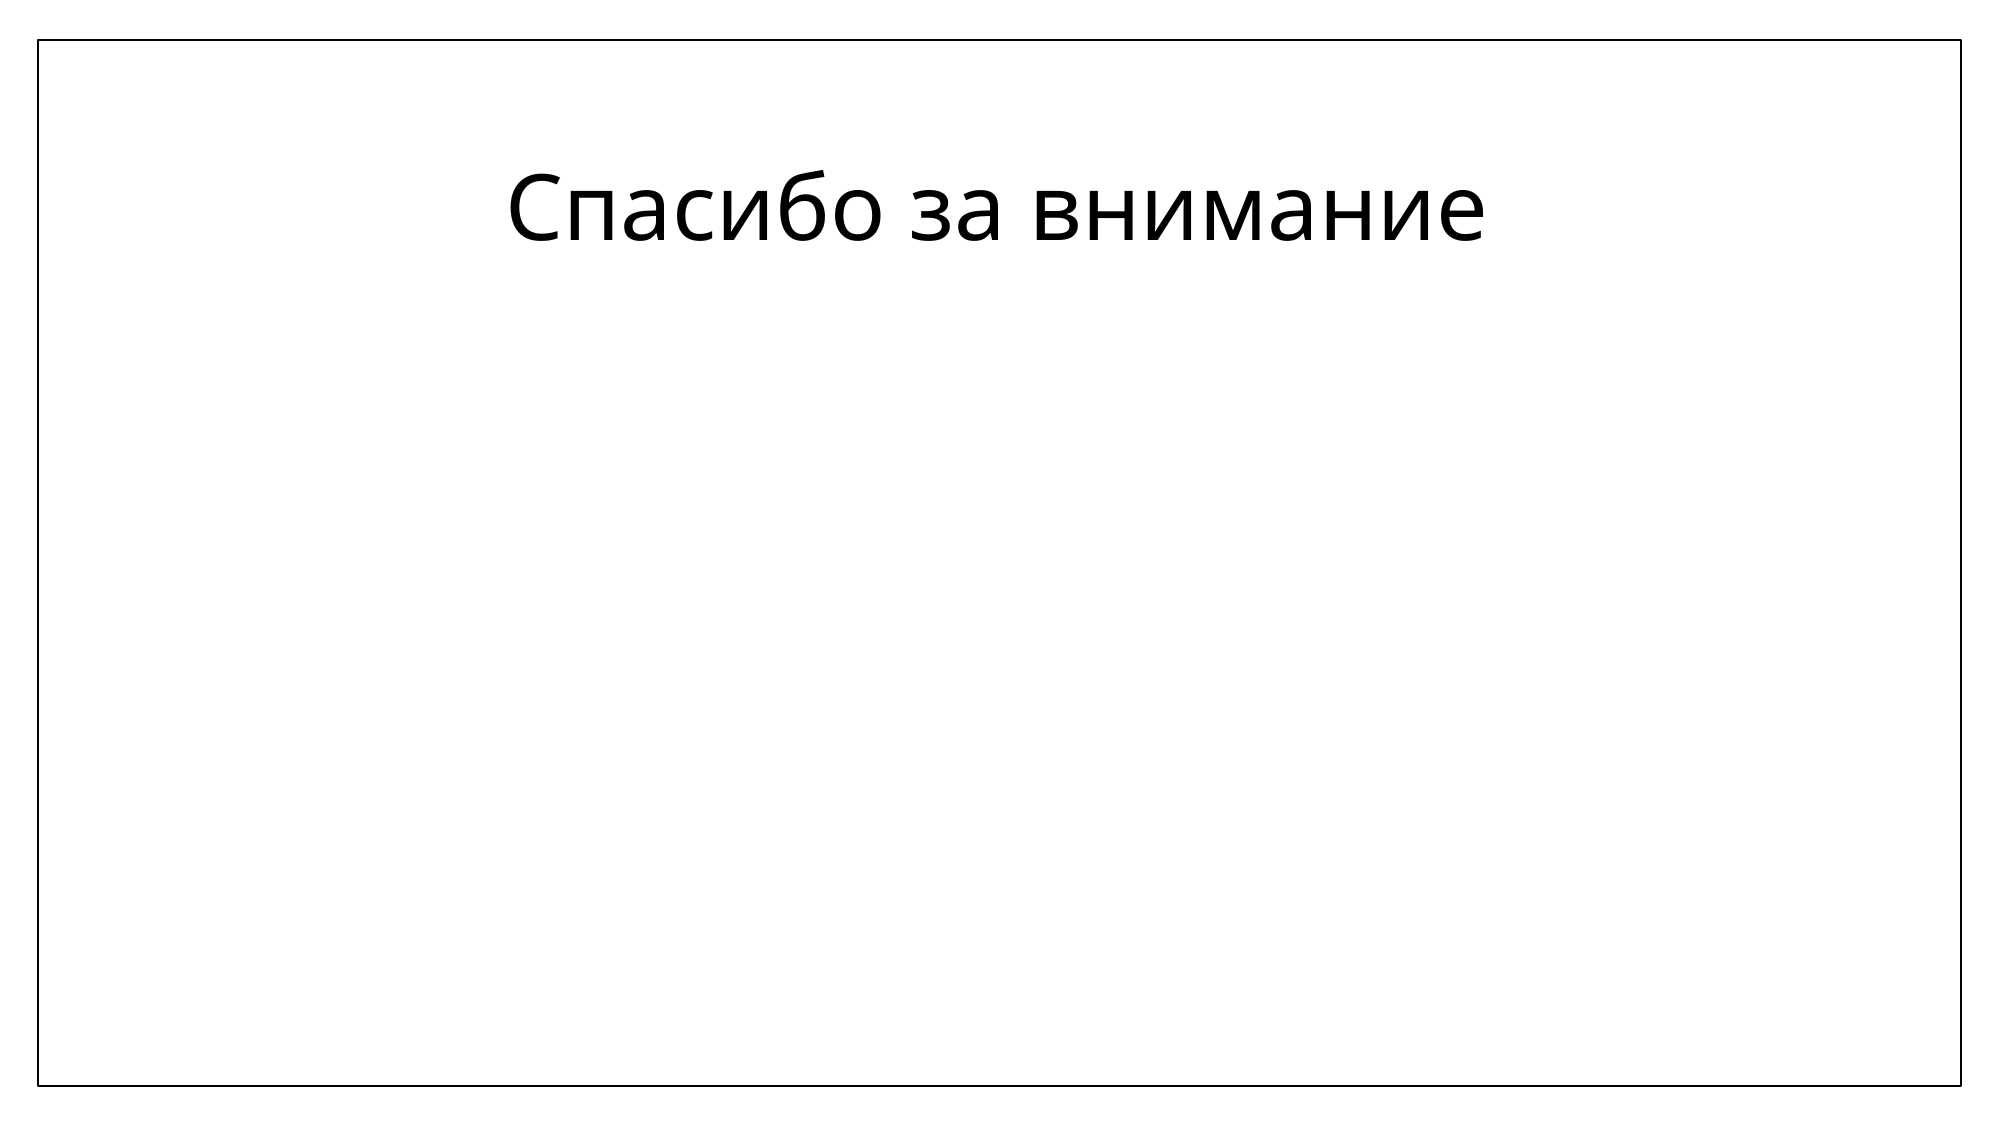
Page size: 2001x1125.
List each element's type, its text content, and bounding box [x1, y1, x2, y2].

title Спасибо за внимание [187, 99, 1808, 323]
